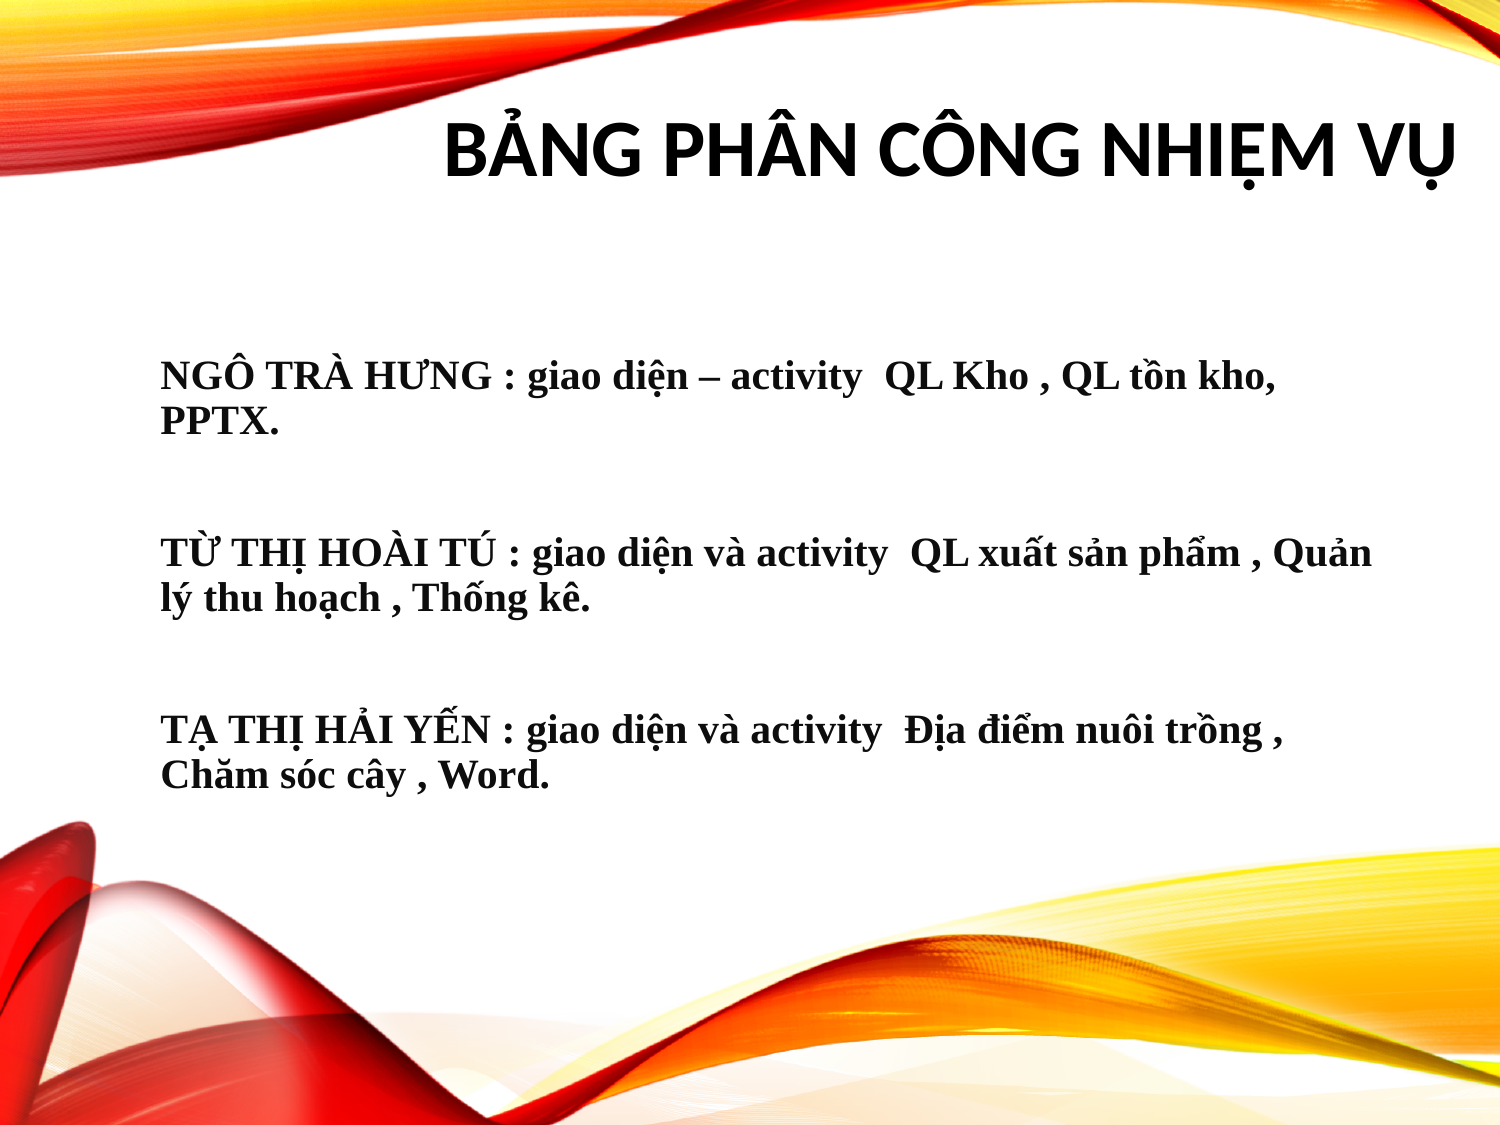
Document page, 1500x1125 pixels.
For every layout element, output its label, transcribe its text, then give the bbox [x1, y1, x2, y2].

picture [0, 819, 1500, 1125]
picture [0, 0, 1500, 178]
title BẢNG PHÂN CÔNG NHIỆM VỤ [89, 78, 1500, 202]
subtitle NGÔ TRÀ HƯNG : giao diện – activity QL Kho , QL tồn kho, PPTX. TỪ THỊ HOÀI TÚ : giao diện và activity QL xuất sản phẩm , Quản lý thu hoạch , Thống kê. TẠ THỊ HẢI YẾN : giao diện và activity Địa điểm nuôi trồng , Chăm sóc cây , Word. [145, 346, 1397, 945]
